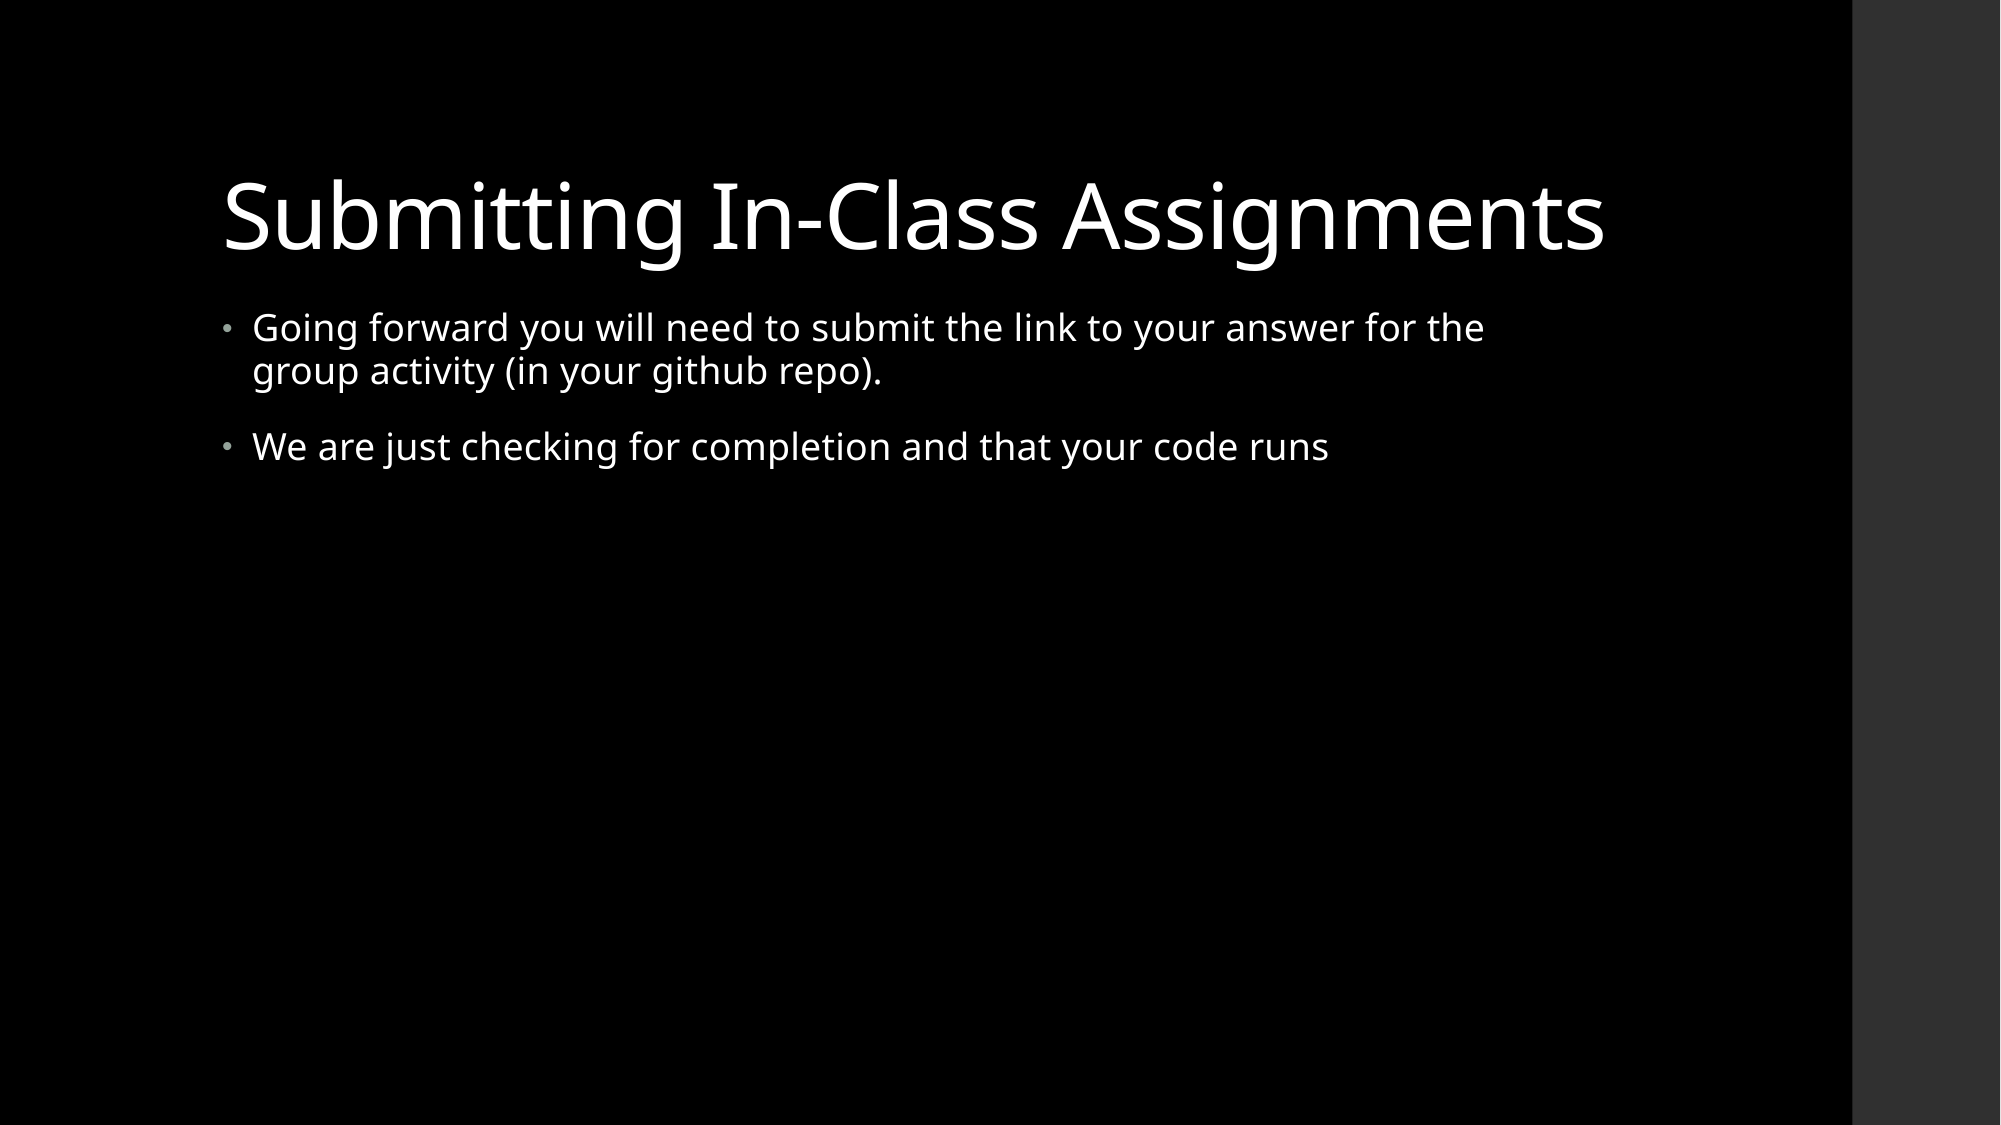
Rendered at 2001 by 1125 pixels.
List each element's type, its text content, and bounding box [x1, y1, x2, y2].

list Going forward you will need to submit the link to your answer for the group activity (in your github repo). We are just checking for completion and that your code runs [206, 299, 1617, 1014]
title Submitting In-Class Assignments [206, 60, 1797, 278]
